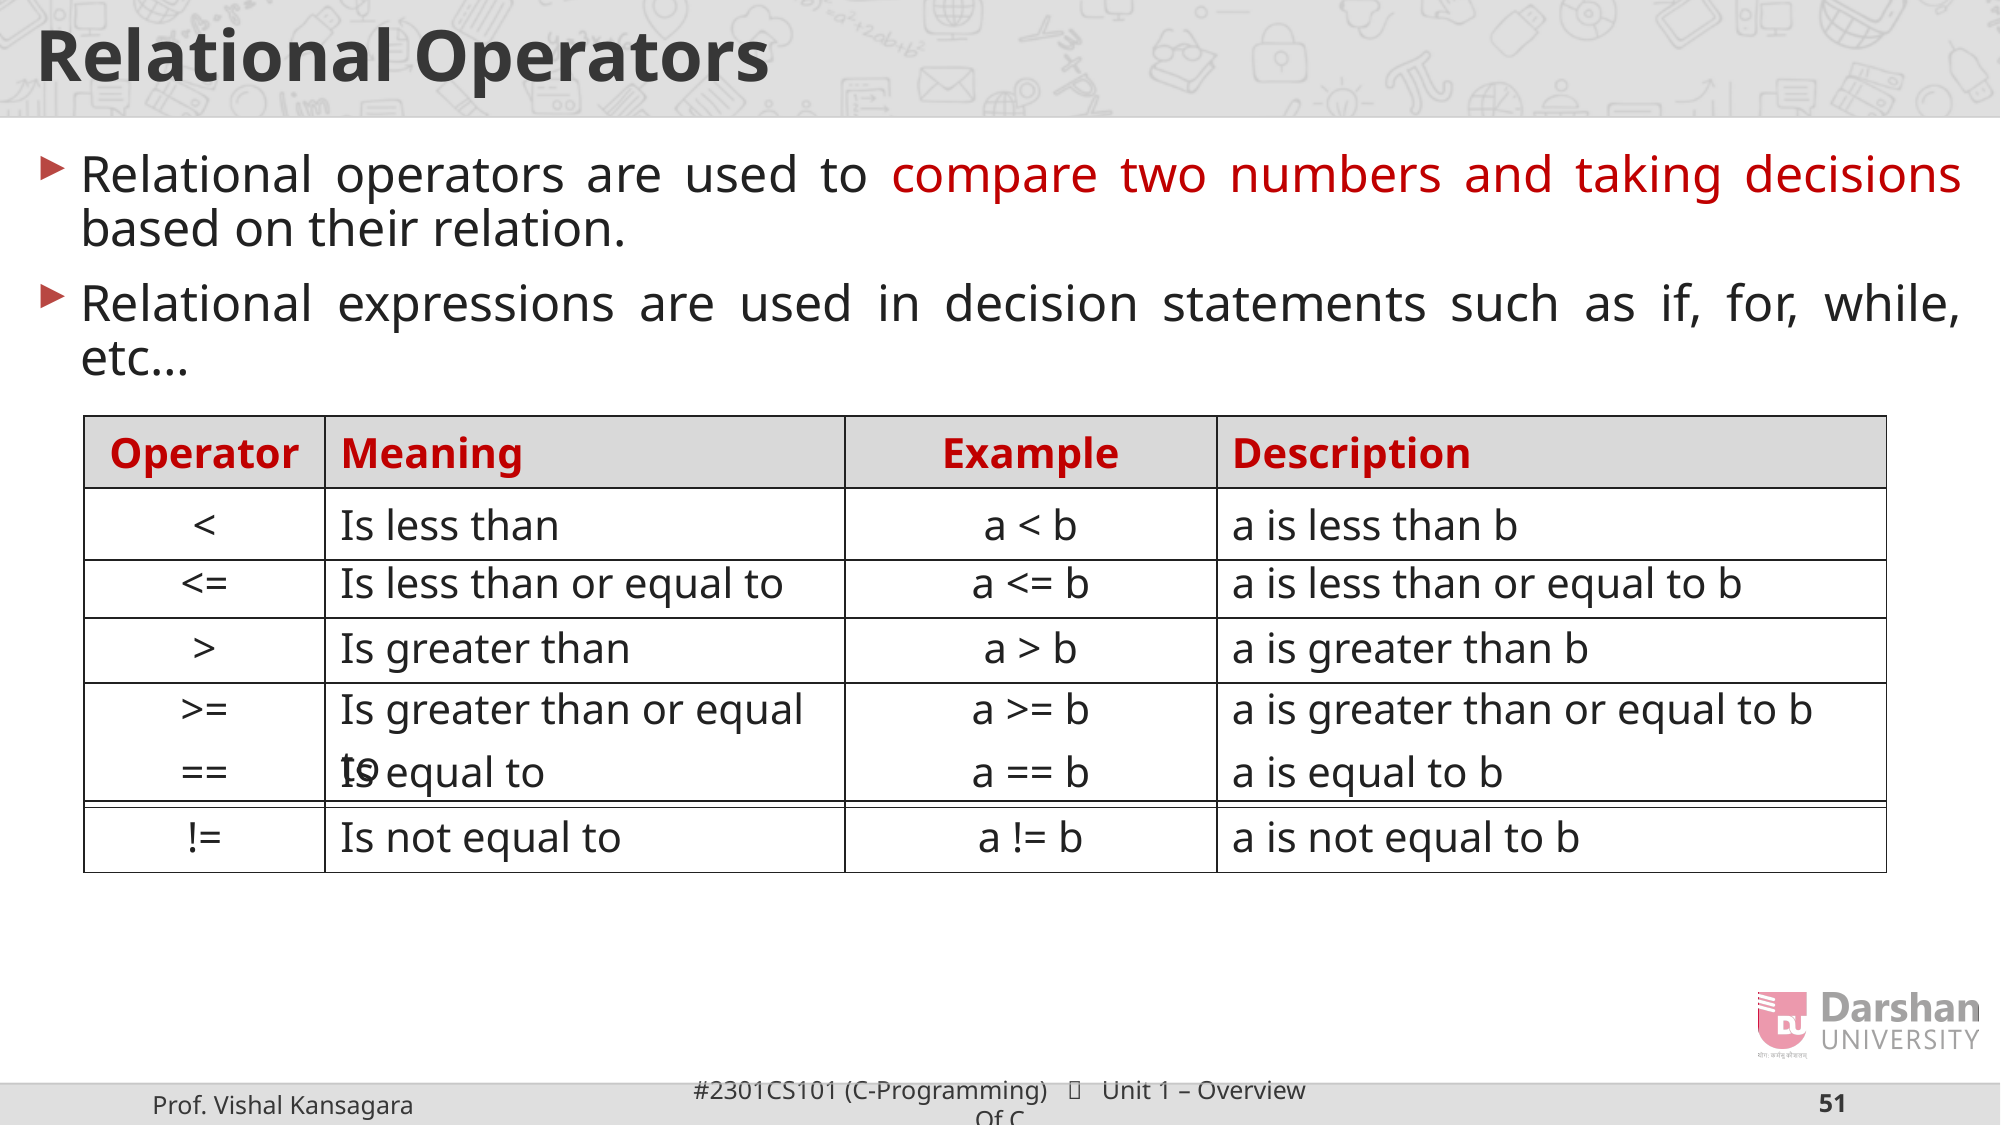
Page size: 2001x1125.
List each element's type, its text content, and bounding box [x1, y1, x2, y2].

table_header Is greater than or equal to [326, 672, 844, 736]
table_header Meaning [326, 417, 844, 487]
table_header > [85, 611, 324, 672]
title Relational Operators [0, 0, 2000, 117]
table_header a > b [846, 611, 1216, 672]
table_cell a < b [846, 489, 1216, 546]
table_cell Is less than [326, 489, 844, 546]
table_header a is equal to b [1218, 736, 1886, 801]
table_cell a is less than b [1218, 489, 1886, 546]
table_header a <= b [846, 546, 1216, 611]
table_header Is equal to [326, 736, 844, 801]
table_header a is less than or equal to b [1218, 546, 1886, 611]
table_header a is greater than b [1218, 611, 1886, 672]
table_cell < [85, 489, 324, 546]
table_header Operator [85, 417, 324, 487]
table_header Is less than or equal to [326, 546, 844, 611]
table_header Is not equal to [326, 801, 844, 872]
table_header a == b [846, 736, 1216, 801]
table_header a is not equal to b [1218, 801, 1886, 872]
table_header a >= b [846, 672, 1216, 736]
table_header <= [85, 546, 324, 611]
table_header a != b [846, 801, 1216, 872]
list Relational operators are used to compare two numbers and taking decisions based on their relation. Relational expressions are used in decision statements such as if, for, while, etc… [21, 141, 1979, 1059]
table_header a is greater than or equal to b [1218, 672, 1886, 736]
table_header Description [1218, 417, 1886, 487]
table_header == [85, 736, 324, 801]
table_header != [85, 801, 324, 872]
table_header Is greater than [326, 611, 844, 672]
table_header >= [85, 672, 324, 736]
table_header Example [846, 417, 1216, 487]
